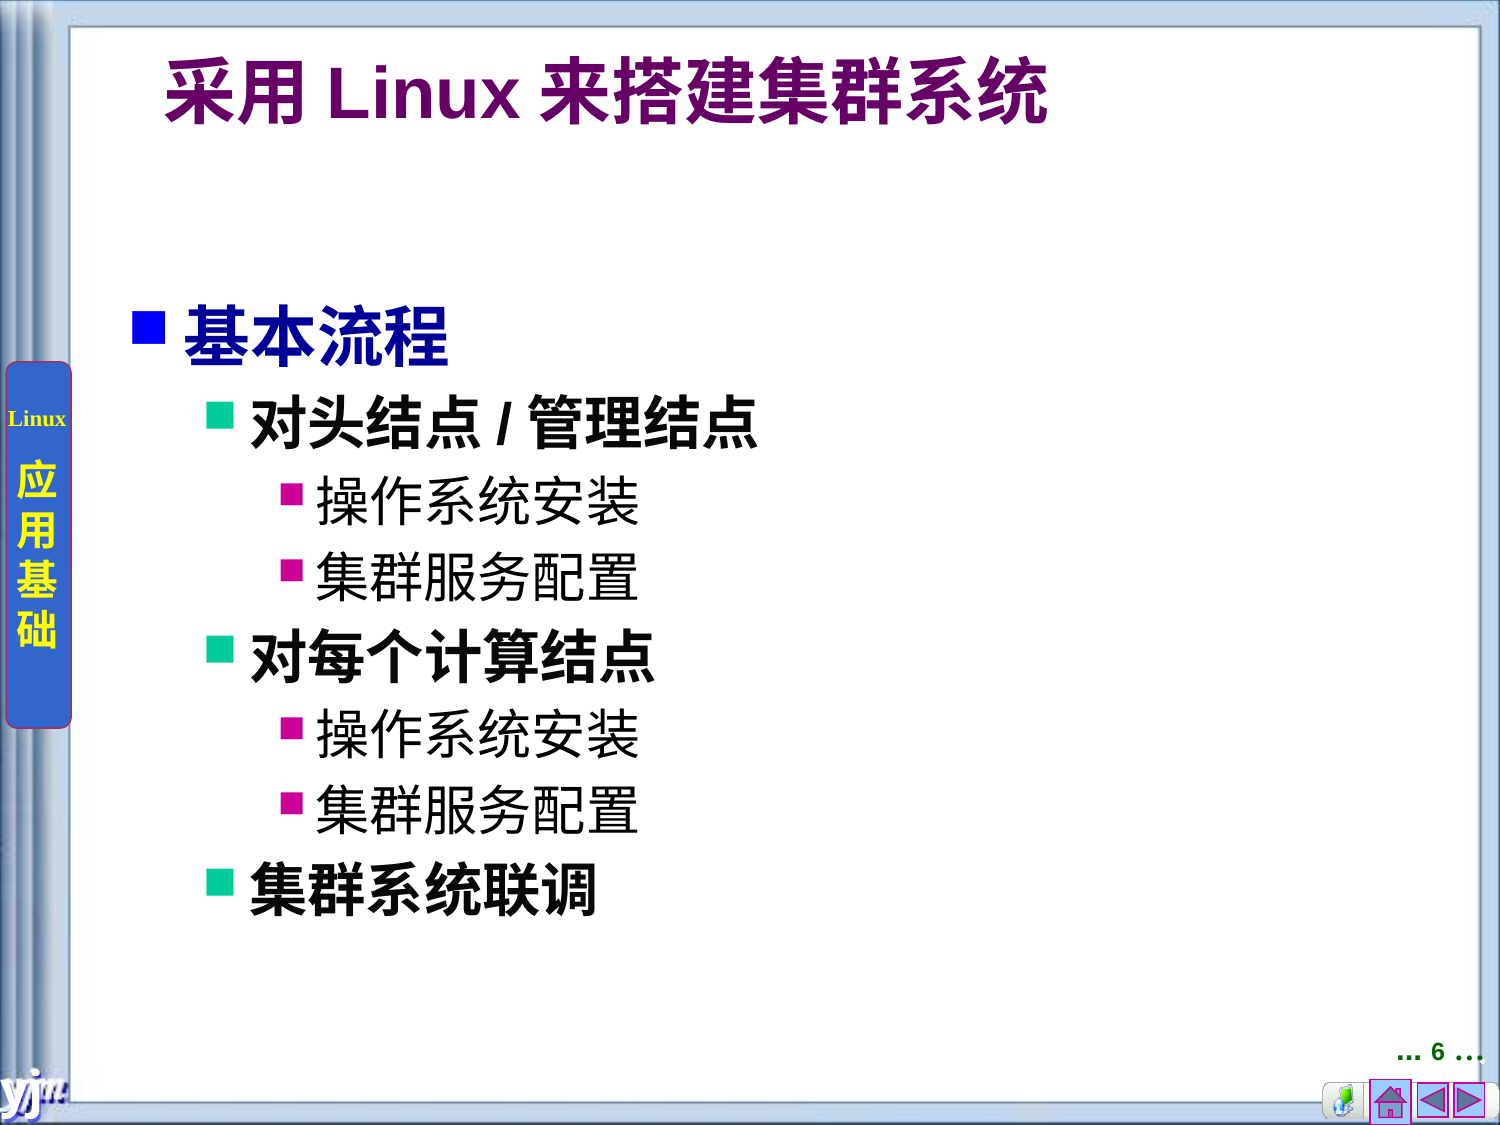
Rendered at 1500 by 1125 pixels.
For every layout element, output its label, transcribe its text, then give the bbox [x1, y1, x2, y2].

title 采用Linux来搭建集群系统 [99, 0, 1113, 184]
picture [0, 0, 1500, 1125]
list 基本流程 对头结点/管理结点 操作系统安装 集群服务配置 对每个计算结点 操作系统安装 集群服务配置 集群系统联调 [112, 287, 1388, 963]
slide_number ... 6 … [1187, 999, 1500, 1075]
